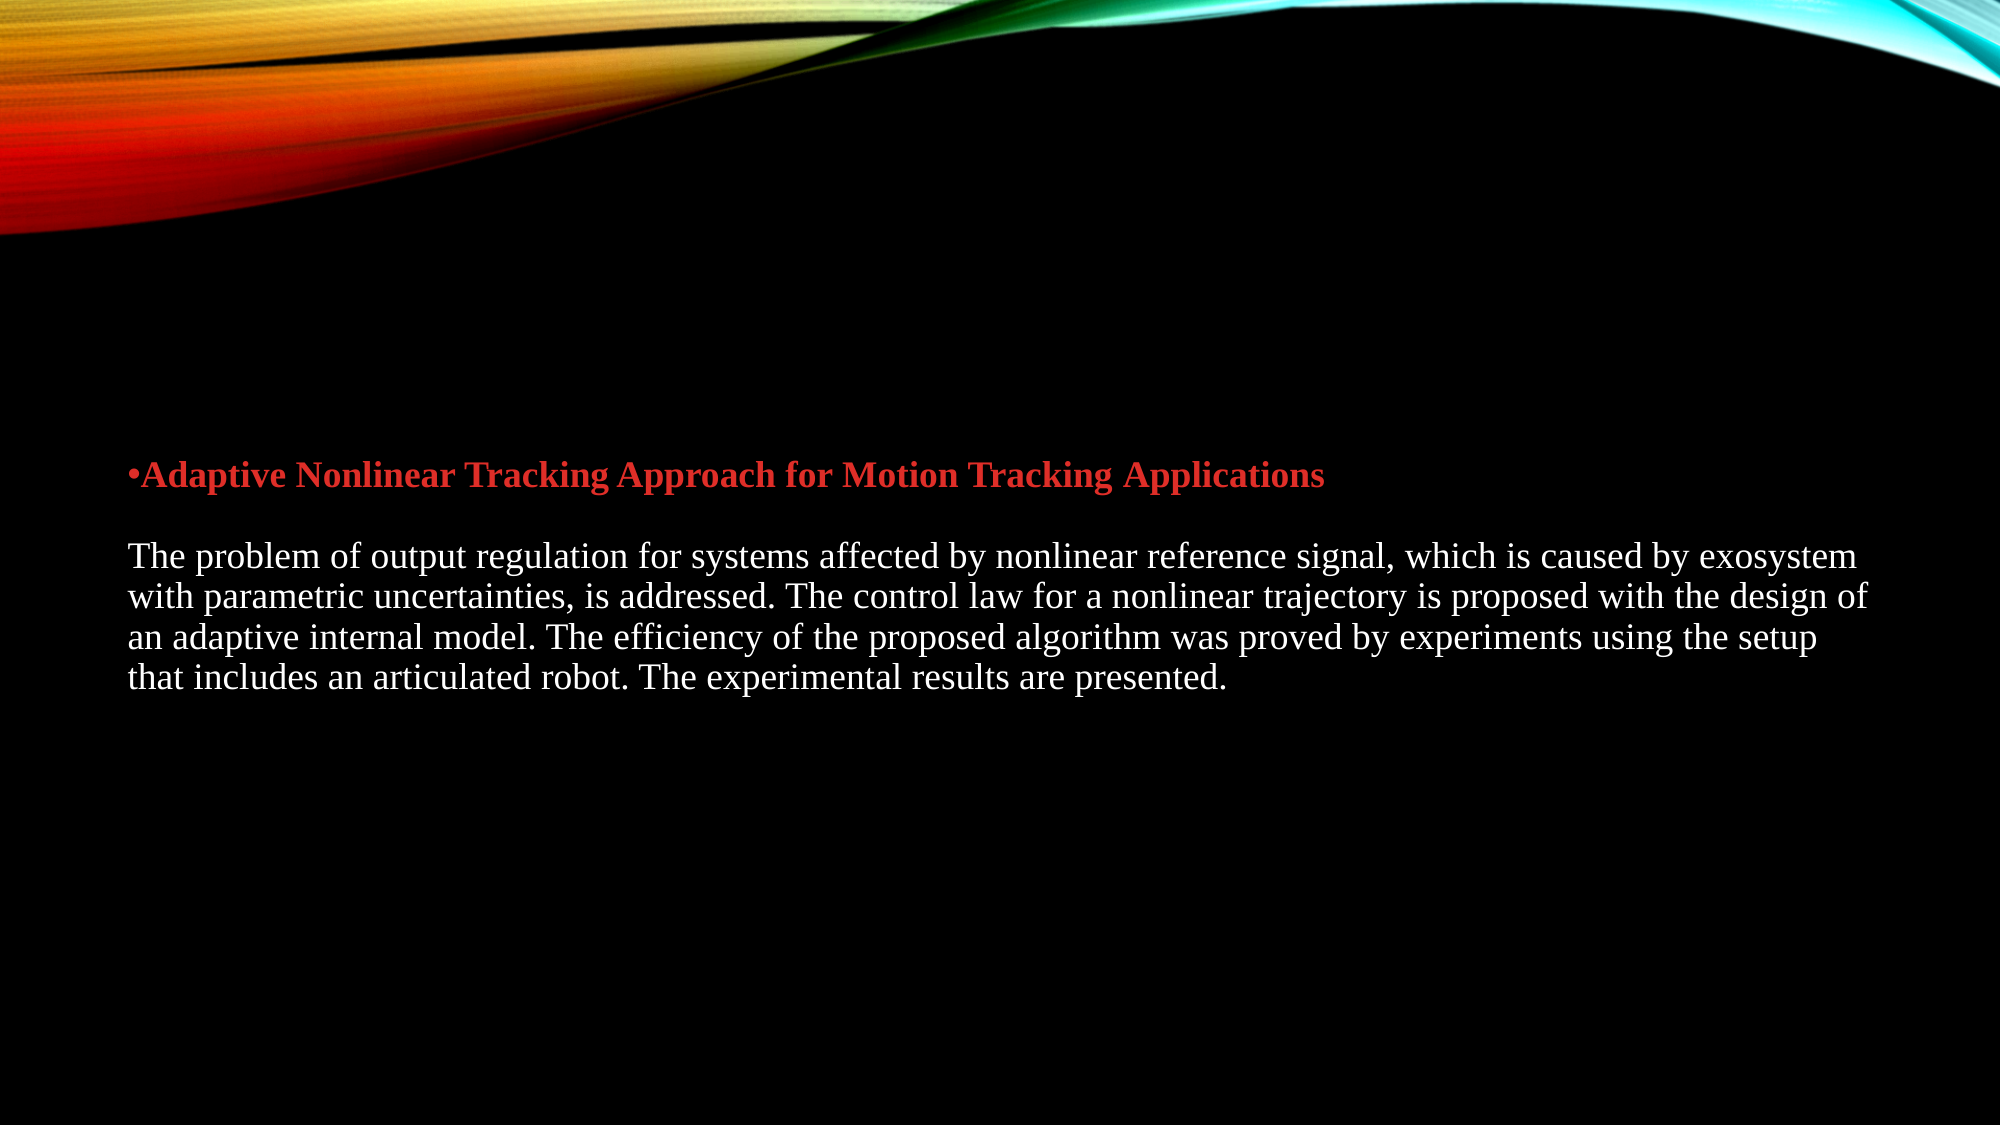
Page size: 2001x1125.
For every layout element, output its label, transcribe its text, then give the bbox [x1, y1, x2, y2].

picture [0, 0, 2000, 237]
list Adaptive Nonlinear Tracking Approach for Motion Tracking Applications The problem of output regulation for systems affected by nonlinear reference signal, which is caused by exosystem with parametric uncertainties, is addressed. The control law for a nonlinear trajectory is proposed with the design of an adaptive internal model. The efficiency of the proposed algorithm was proved by experiments using the setup that includes an articulated robot. The experimental results are presented. [112, 447, 1888, 770]
